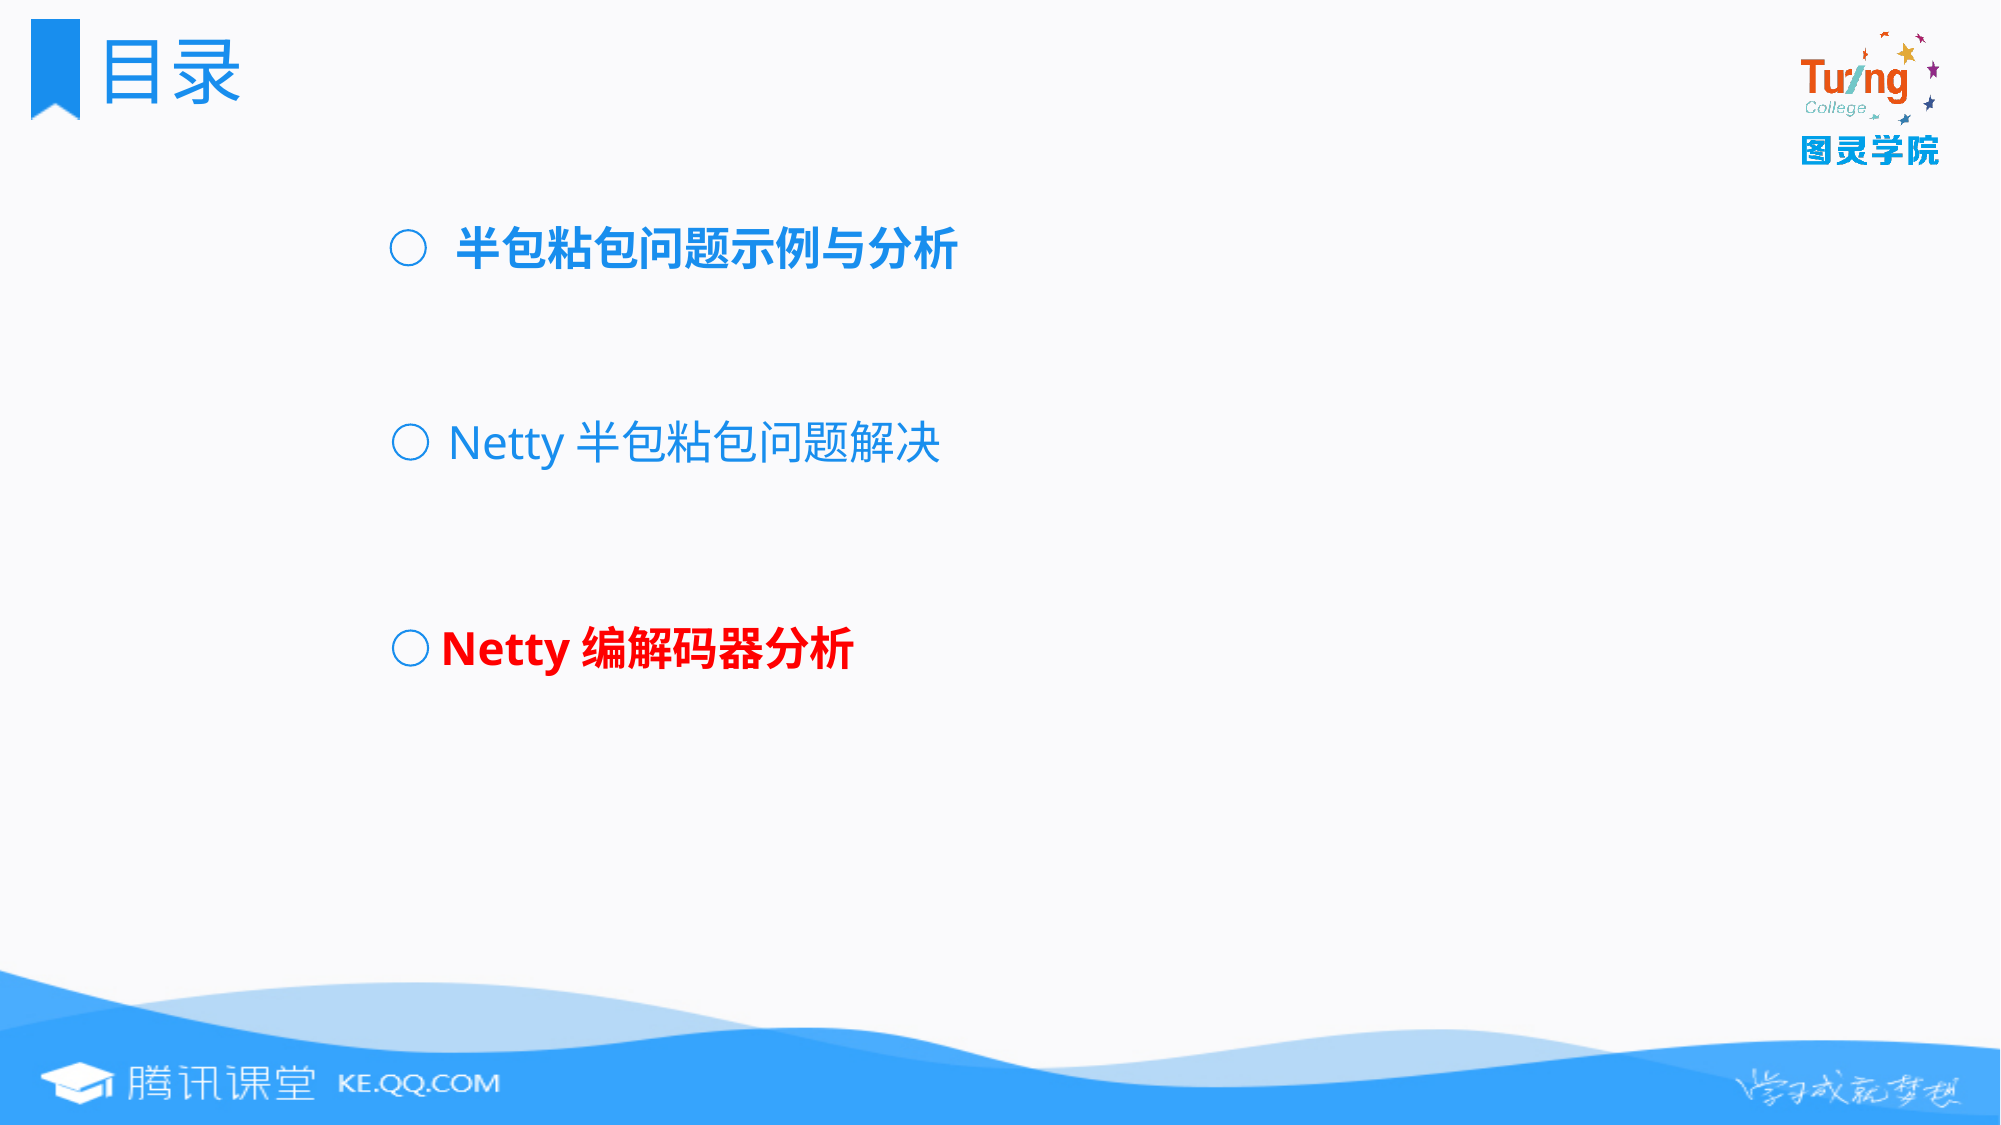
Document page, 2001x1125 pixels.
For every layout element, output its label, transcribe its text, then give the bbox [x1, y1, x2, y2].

text_box Netty半包粘包问题解决 [282, 406, 956, 477]
text_box 半包粘包问题示例与分析 [291, 212, 1213, 283]
picture [0, 0, 2001, 1125]
text_box Netty编解码器分析 [275, 612, 871, 683]
text_box [391, 629, 430, 667]
text_box 目录 [80, 17, 259, 122]
text_box [391, 423, 430, 461]
